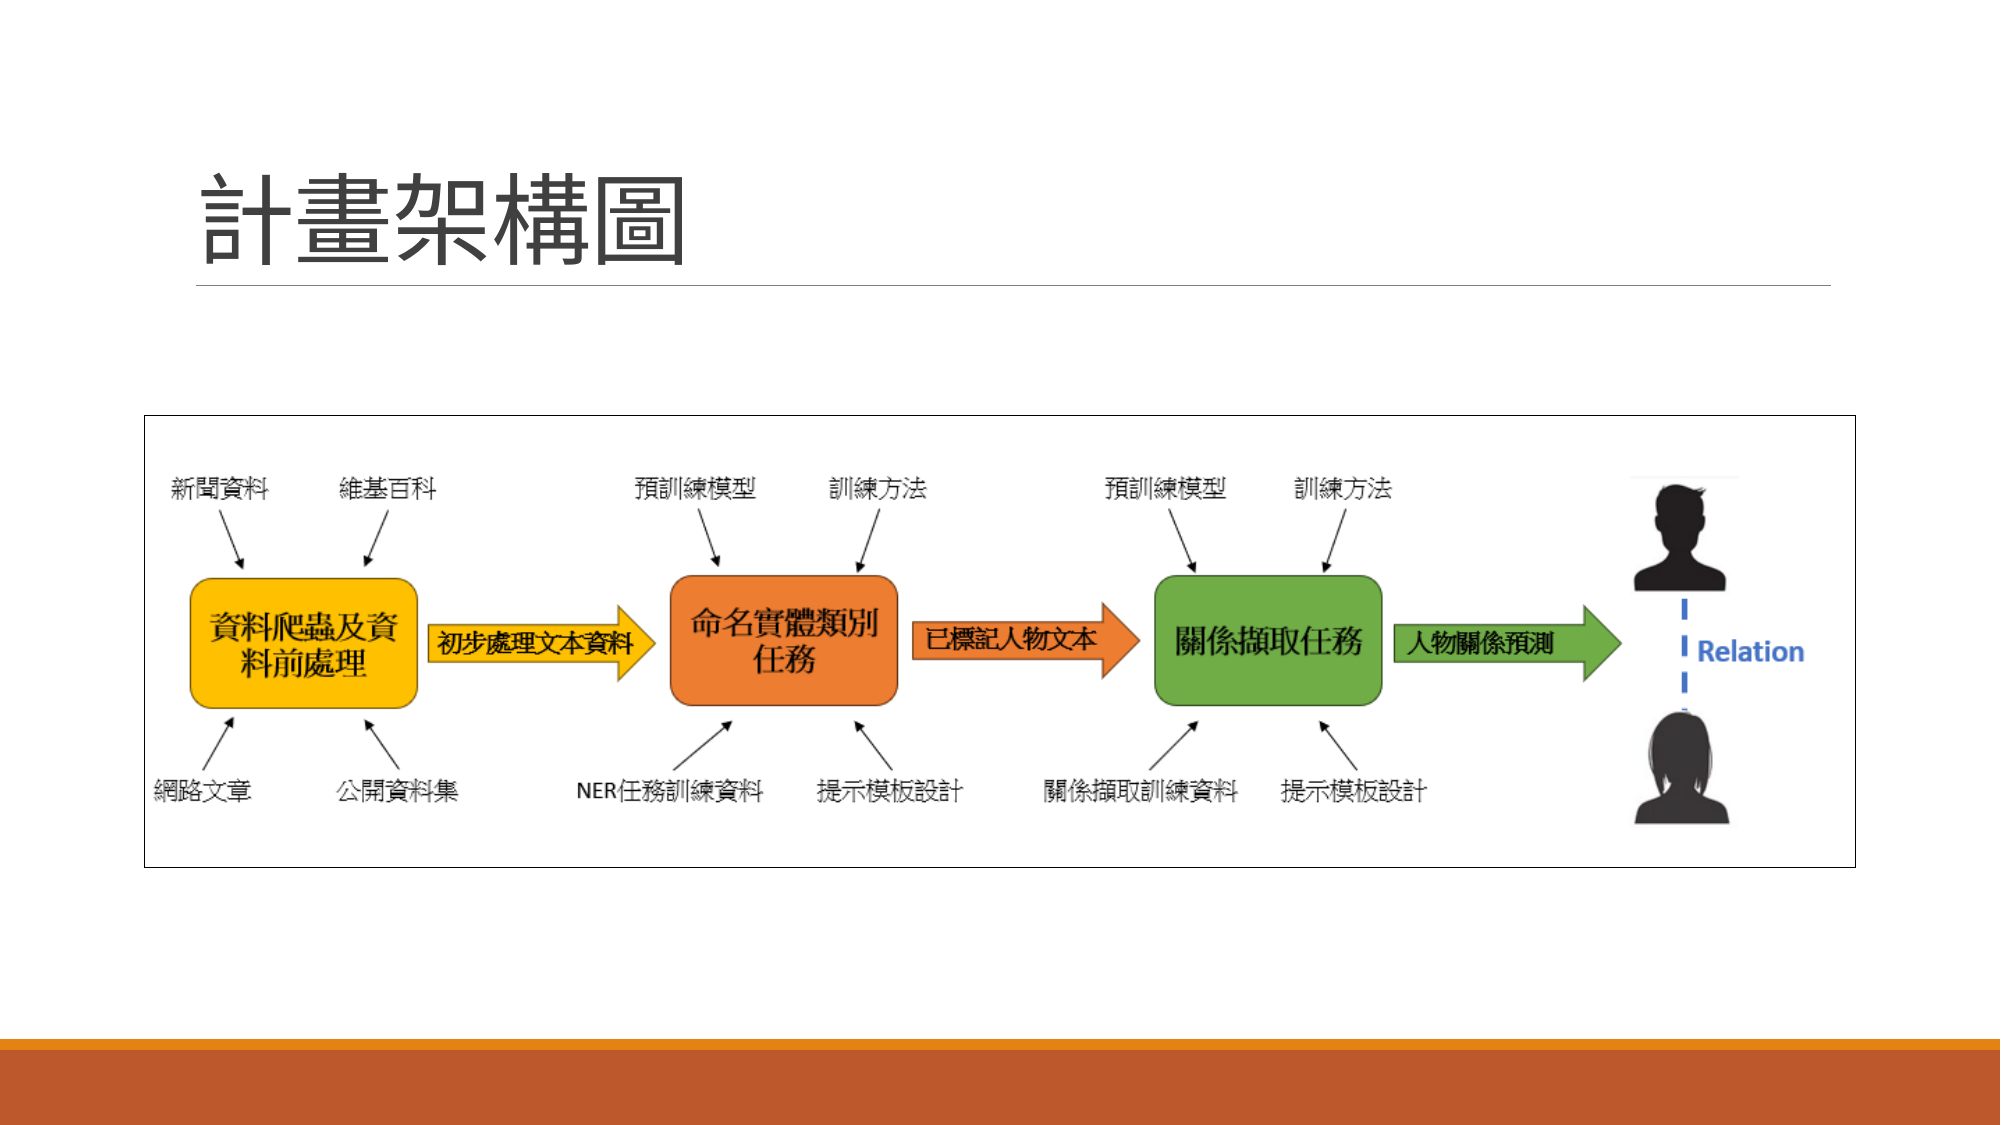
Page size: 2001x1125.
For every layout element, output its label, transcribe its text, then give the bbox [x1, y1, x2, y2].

title 計畫架構圖 [180, 47, 1830, 285]
picture [143, 414, 1857, 868]
